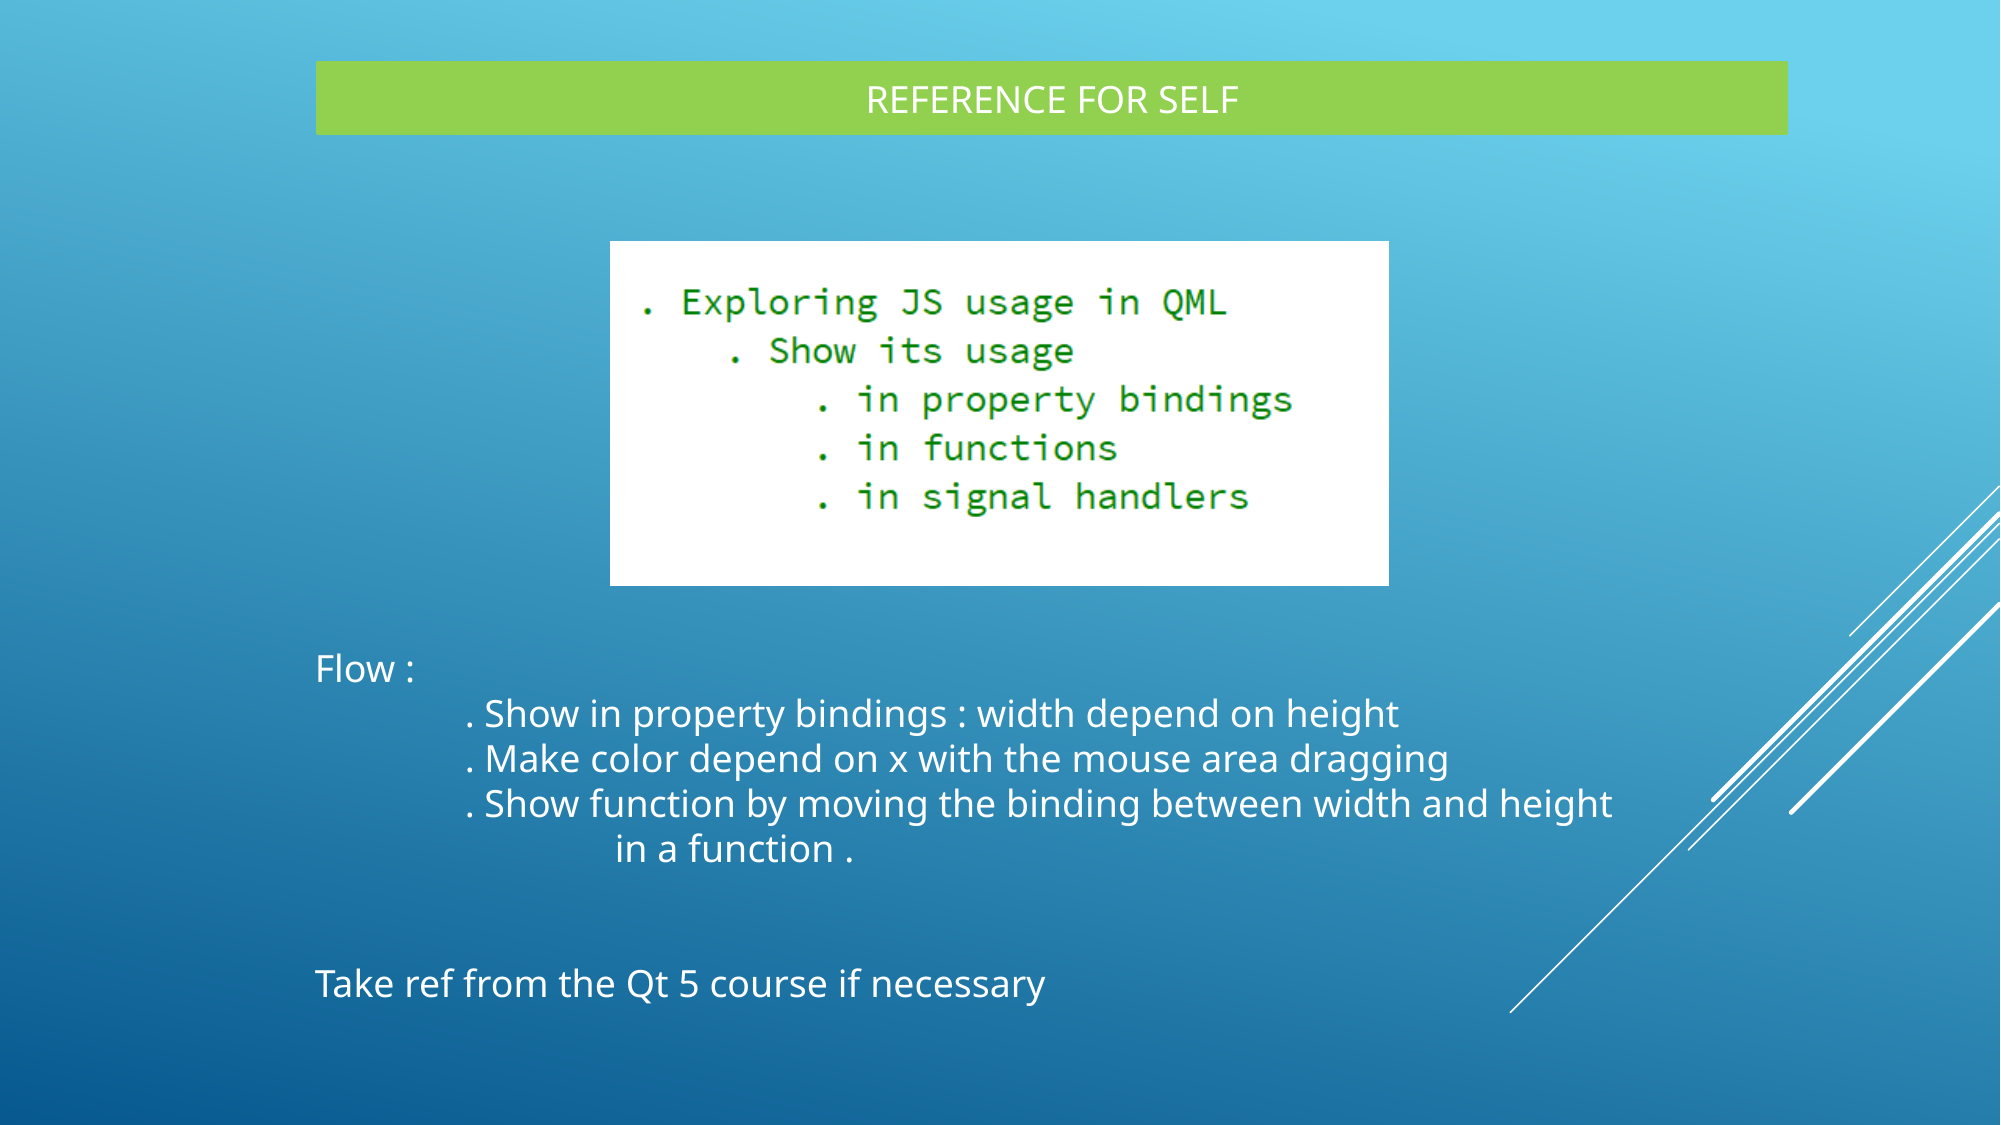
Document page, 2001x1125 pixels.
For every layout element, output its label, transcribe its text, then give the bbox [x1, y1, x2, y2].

picture [610, 241, 1390, 586]
text_box Flow : . Show in property bindings : width depend on height . Make color depend on x with the mouse area dragging . Show function by moving the binding between width and height in a function . Take ref from the Qt 5 course if necessary [300, 637, 1629, 1013]
text_box REFERENCE FOR SELF [316, 61, 1788, 135]
